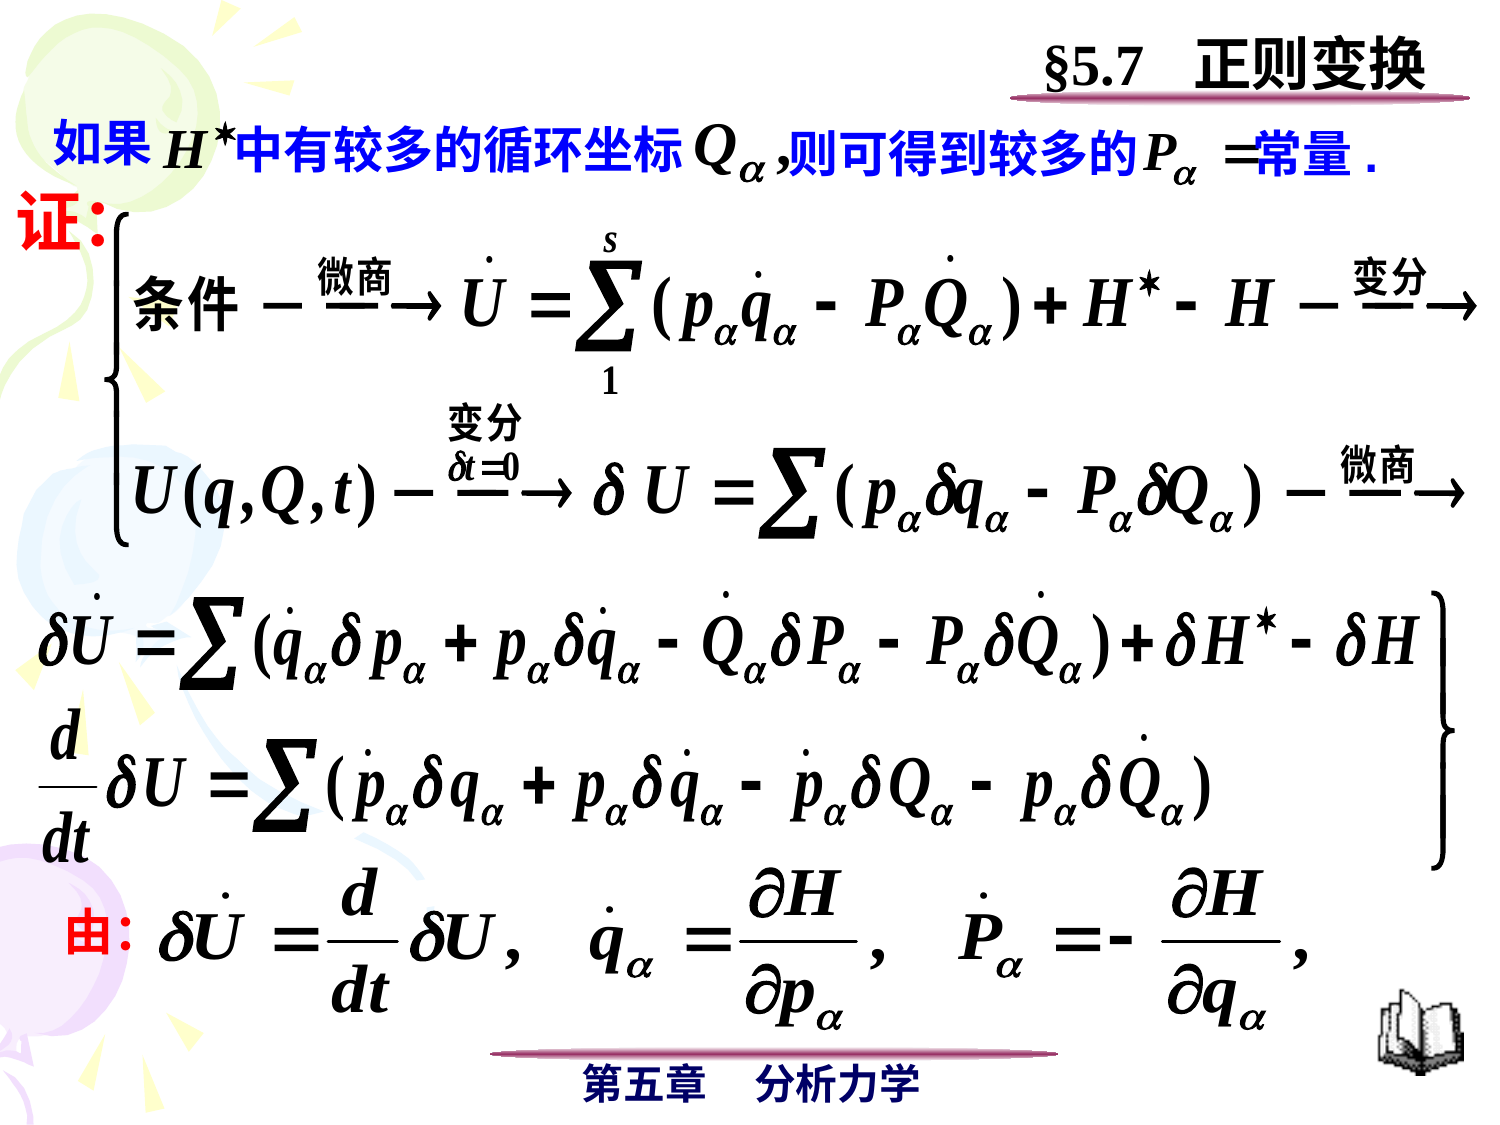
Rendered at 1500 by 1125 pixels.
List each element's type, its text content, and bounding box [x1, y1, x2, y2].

text_box 由： [48, 893, 142, 968]
picture [1375, 987, 1464, 1076]
text_box [1009, 90, 1471, 105]
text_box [29, 573, 1469, 882]
text_box [490, 1051, 513, 1057]
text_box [36, 102, 1388, 197]
text_box §5.7 正则变换 [986, 20, 1483, 105]
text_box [91, 196, 1500, 558]
text_box 证： [0, 172, 86, 268]
text_box 第五章 分析力学 [513, 1051, 989, 1094]
text_box [989, 1051, 1059, 1059]
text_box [147, 845, 1318, 1044]
